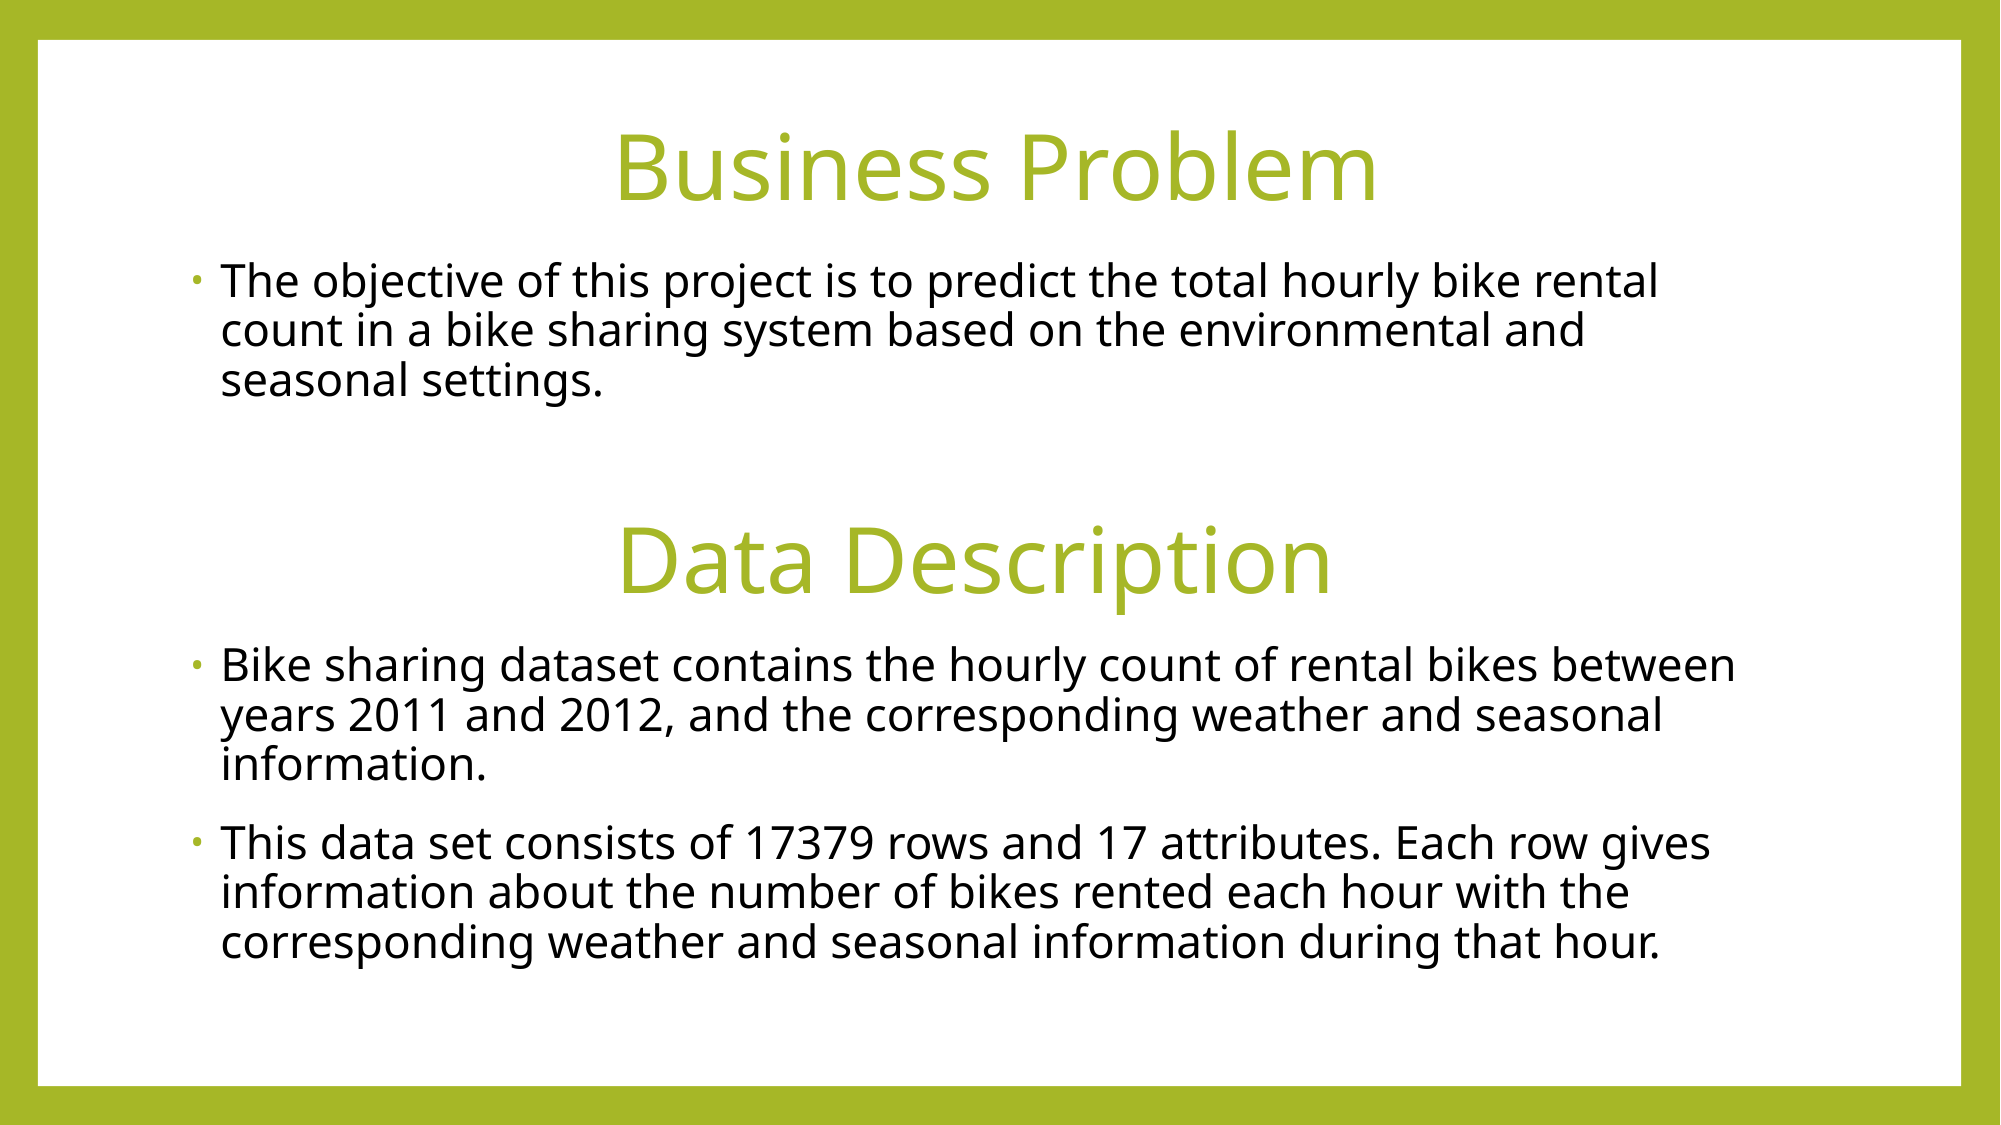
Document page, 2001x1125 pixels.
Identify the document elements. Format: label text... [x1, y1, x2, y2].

title Business Problem [187, 99, 1808, 242]
list The objective of this project is to predict the total hourly bike rental count in a bike sharing system based on the environmental and seasonal settings. Data Description Bike sharing dataset contains the hourly count of rental bikes between years 2011 and 2012, and the corresponding weather and seasonal information. This data set consists of 17379 rows and 17 attributes. Each row gives information about the number of bikes rented each hour with the corresponding weather and seasonal information during that hour. [167, 250, 1788, 1069]
